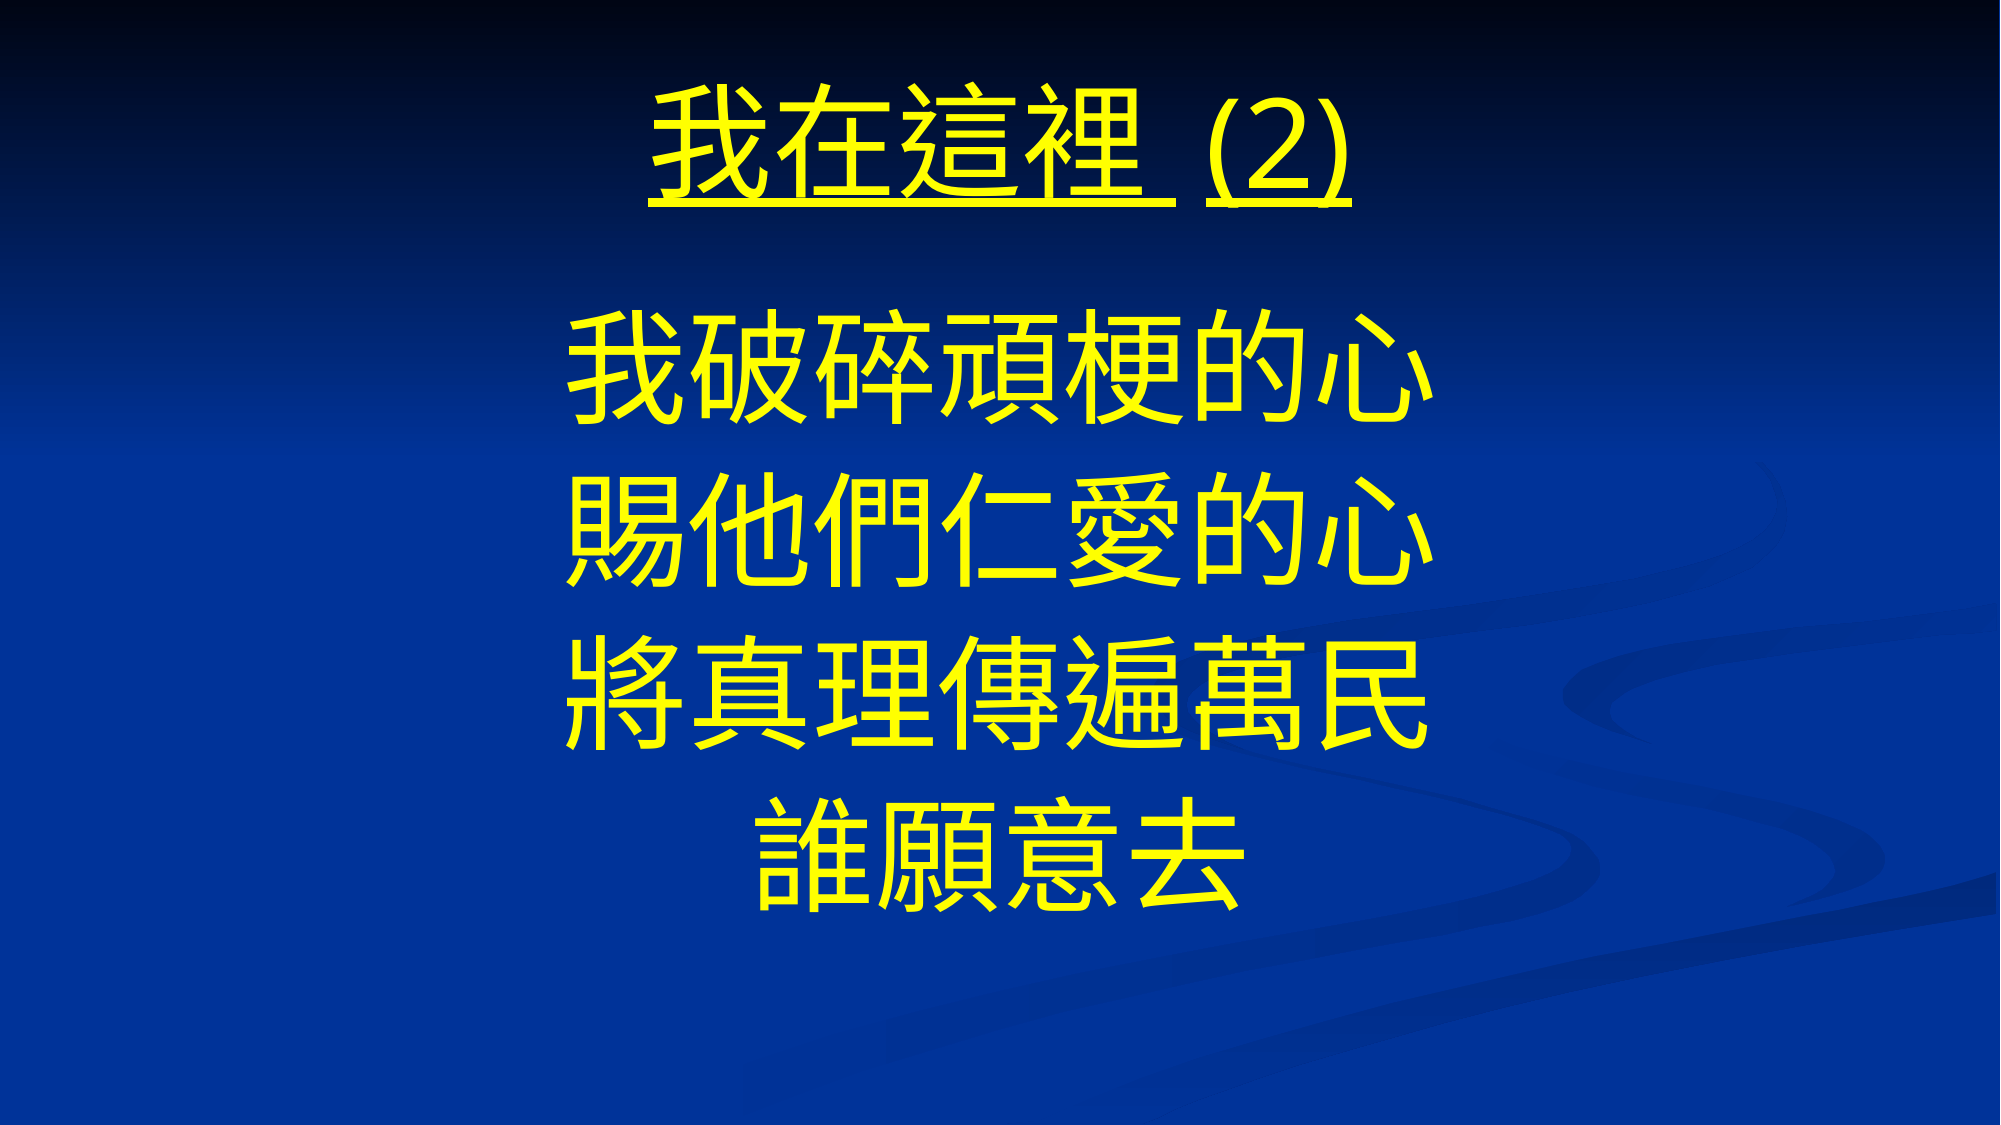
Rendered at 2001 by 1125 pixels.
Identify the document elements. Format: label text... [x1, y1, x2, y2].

list 我破碎頑梗的心 賜他們仁愛的心 將真理傳遍萬民 誰願意去 [54, 282, 1945, 1025]
title 我在這裡 (2) [99, 45, 1900, 233]
